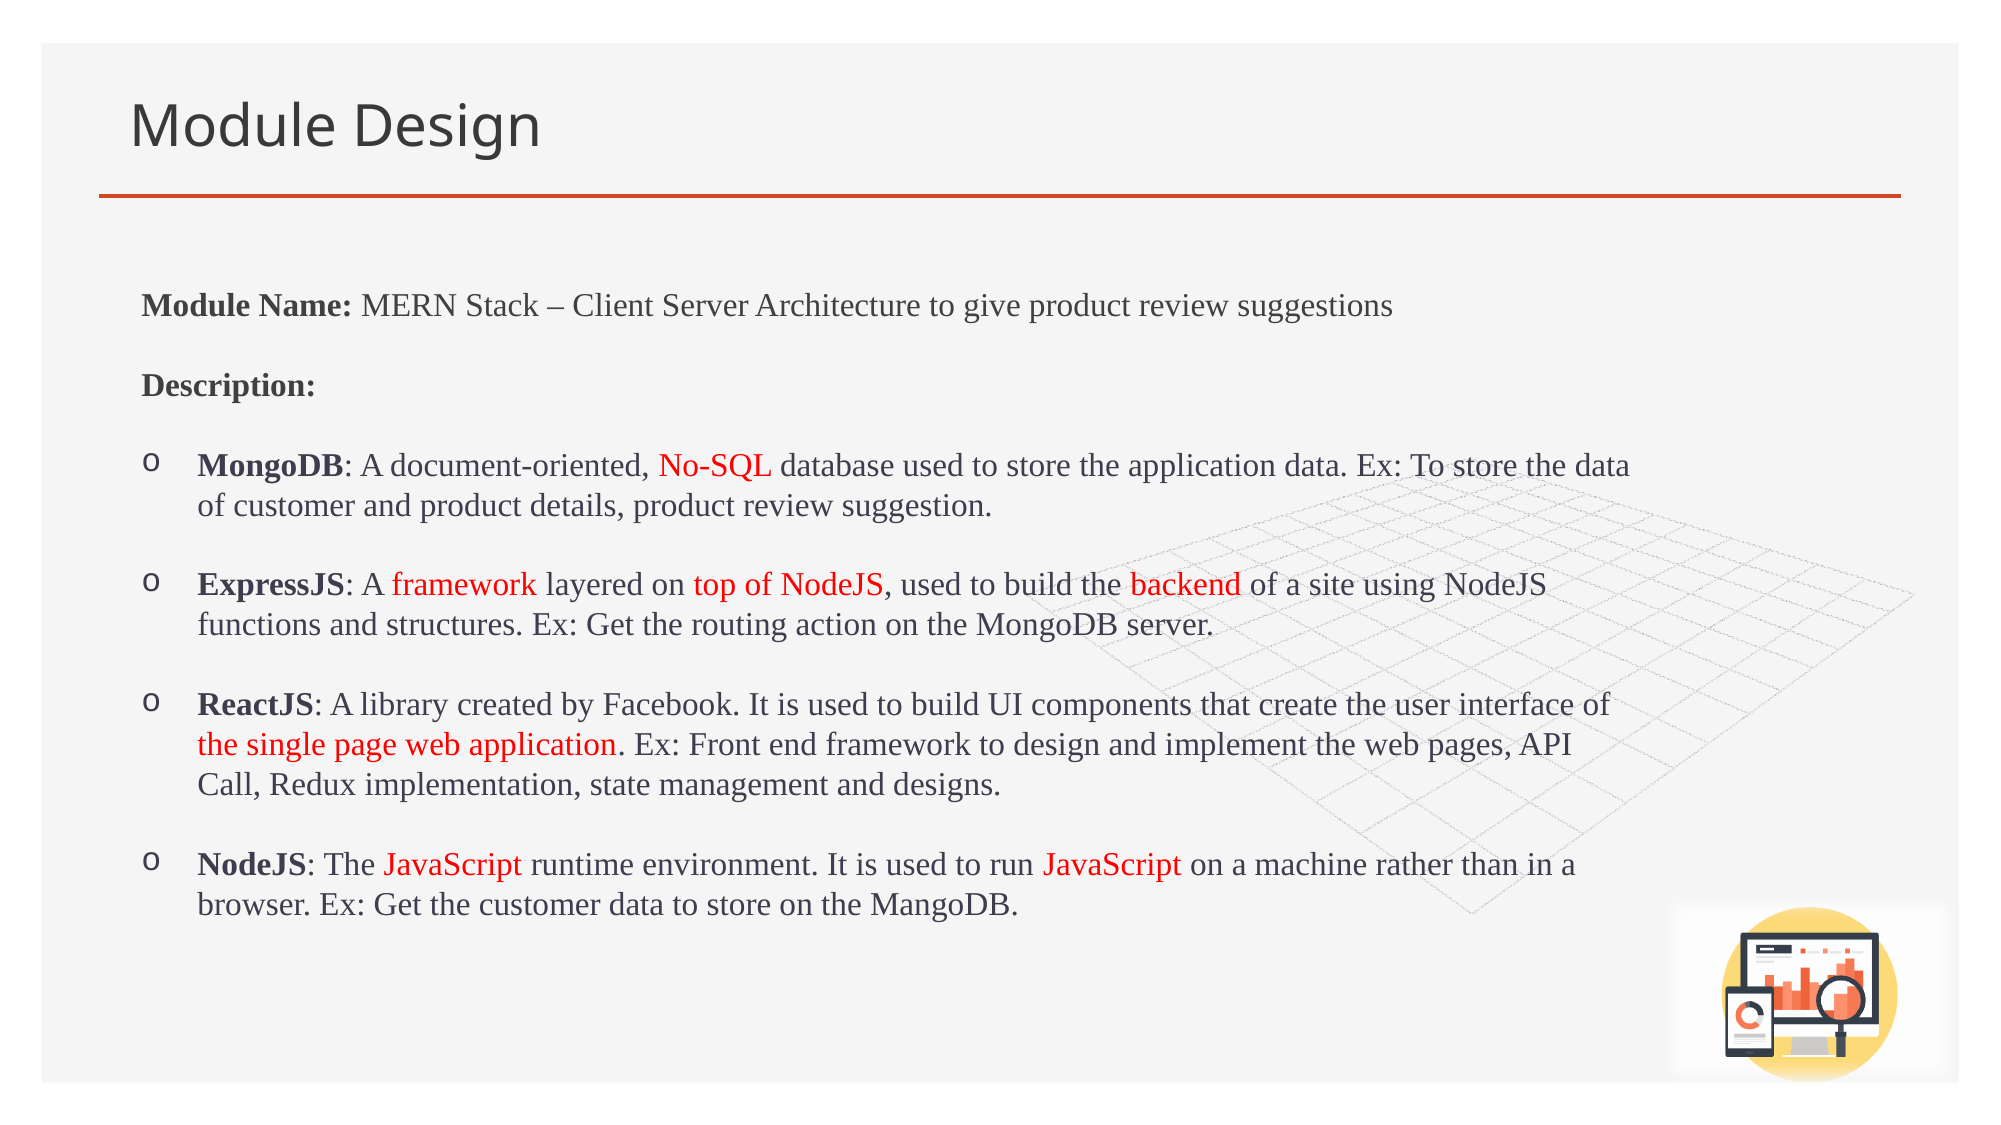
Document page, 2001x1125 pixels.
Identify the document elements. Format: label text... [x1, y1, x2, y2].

picture [1025, 457, 1965, 1093]
text_box Module Name: MERN Stack – Client Server Architecture to give product review suggestions Description: MongoDB: A document-oriented, No-SQL database used to store the application data. Ex: To store the data of customer and product details, product review suggestion. ExpressJS: A framework layered on top of NodeJS, used to build the backend of a site using NodeJS functions and structures. Ex: Get the routing action on the MongoDB server. ReactJS: A library created by Facebook. It is used to build UI components that create the user interface of the single page web application. Ex: Front end framework to design and implement the web pages, API Call, Redux implementation, state management and designs. NodeJS: The JavaScript runtime environment. It is used to run JavaScript on a machine rather than in a browser. Ex: Get the customer data to store on the MangoDB. [126, 275, 1655, 1049]
title Module Design [99, 66, 1901, 190]
